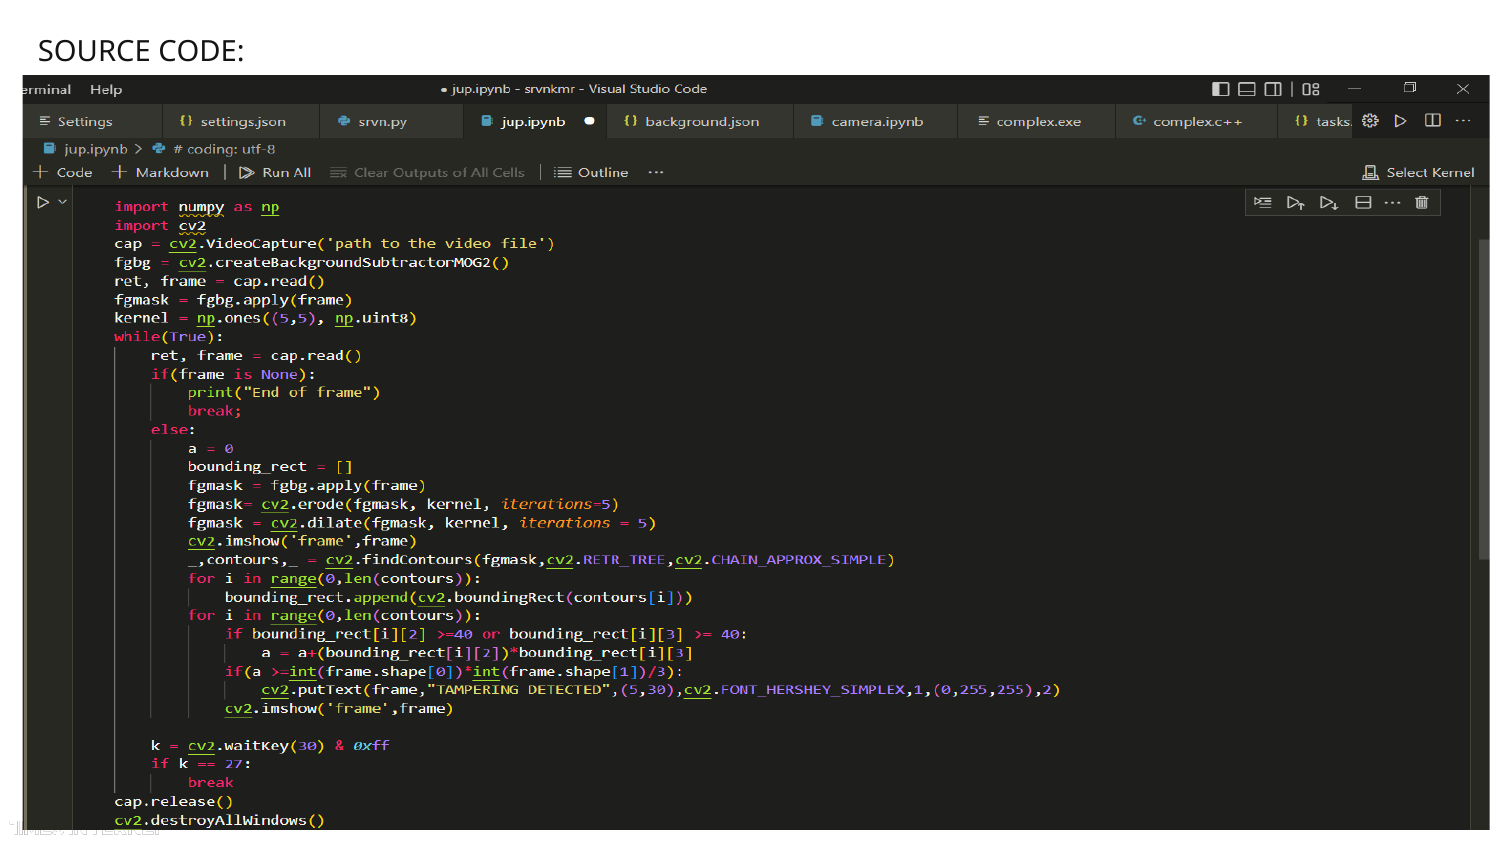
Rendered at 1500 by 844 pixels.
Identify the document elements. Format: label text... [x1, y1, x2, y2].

picture [8, 74, 1490, 837]
list SOURCE CODE: [0, 0, 1397, 773]
